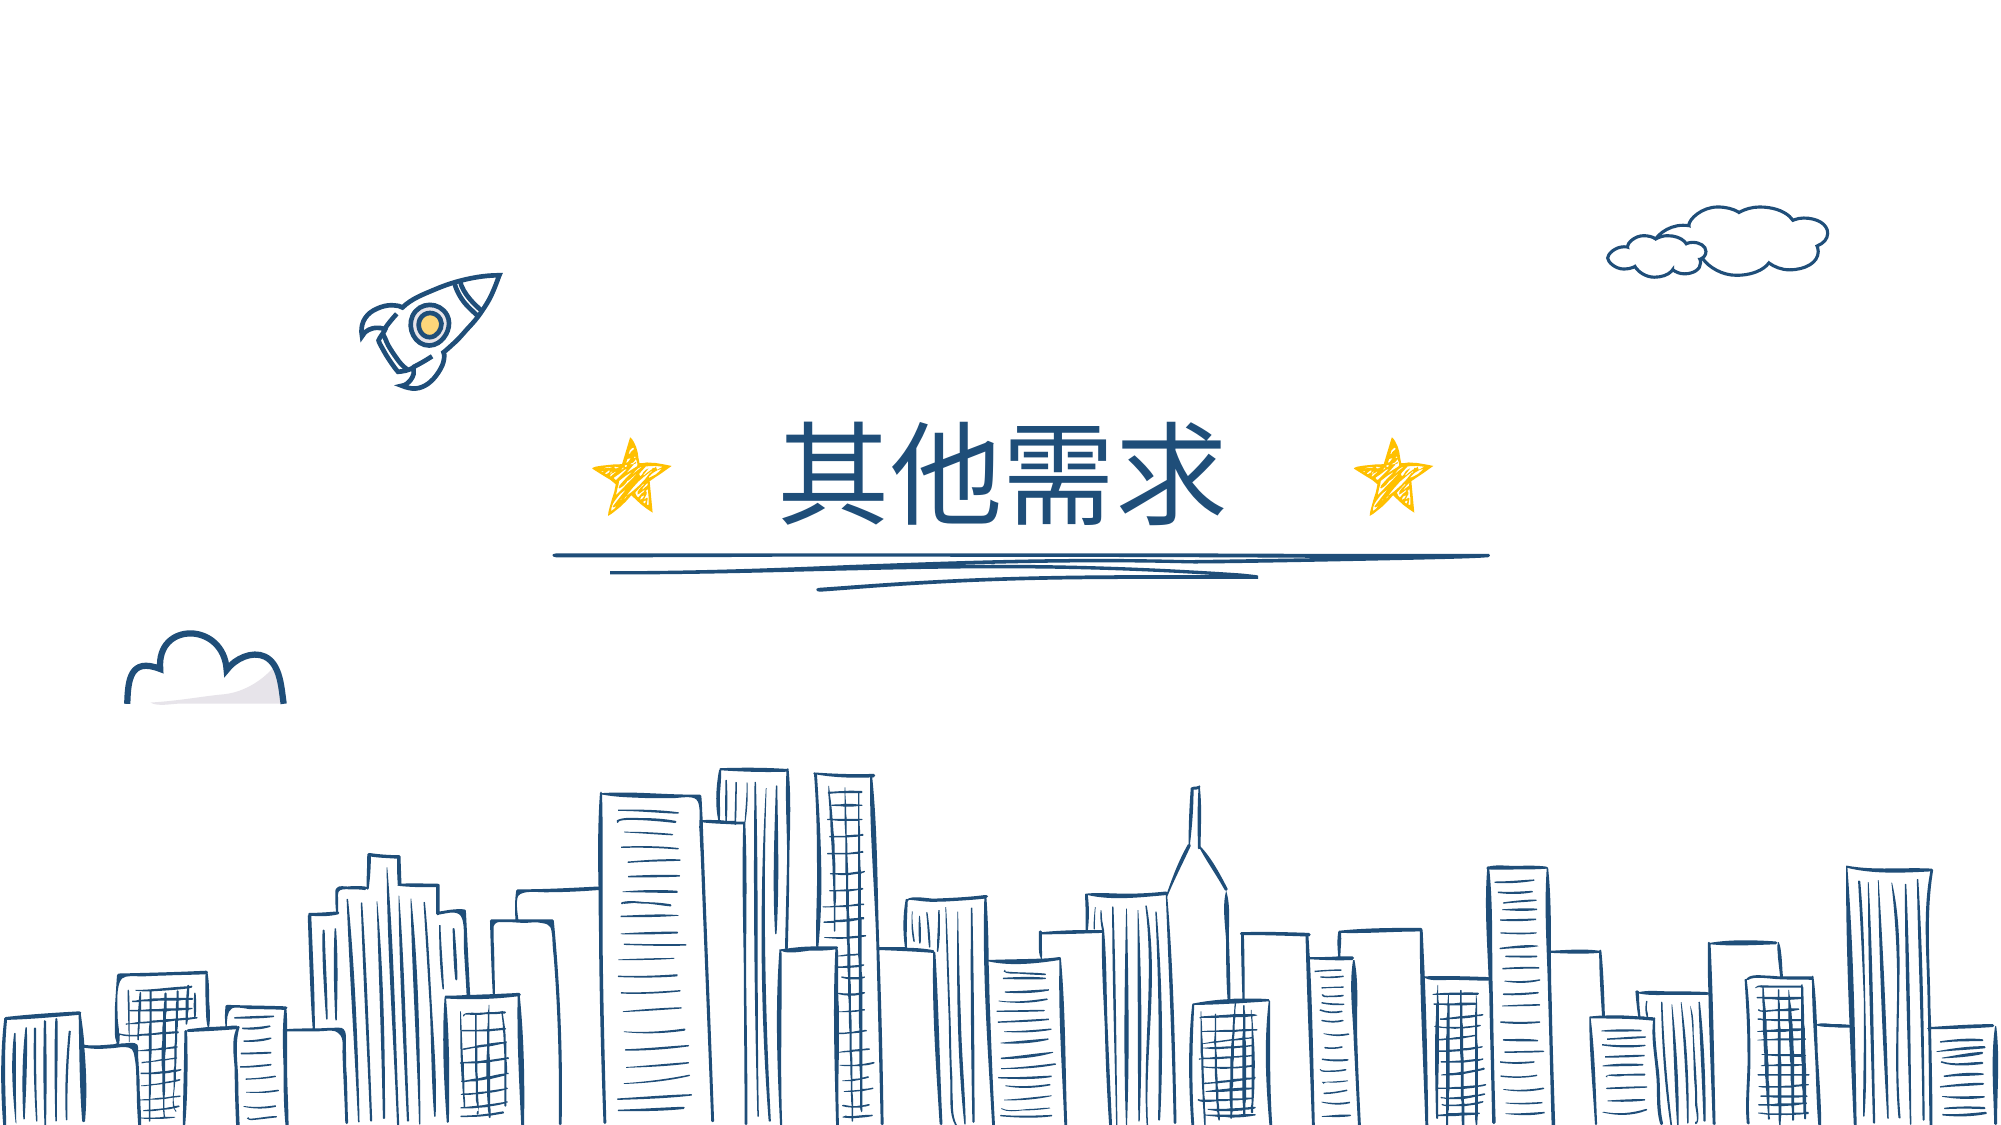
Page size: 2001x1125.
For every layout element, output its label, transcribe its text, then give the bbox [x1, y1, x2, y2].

text_box [1353, 437, 1434, 516]
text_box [367, 250, 479, 390]
text_box 其他需求 [762, 396, 1246, 547]
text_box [0, 767, 2000, 1125]
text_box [1607, 206, 1828, 278]
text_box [127, 633, 284, 705]
text_box [552, 553, 1490, 592]
text_box [592, 437, 672, 516]
